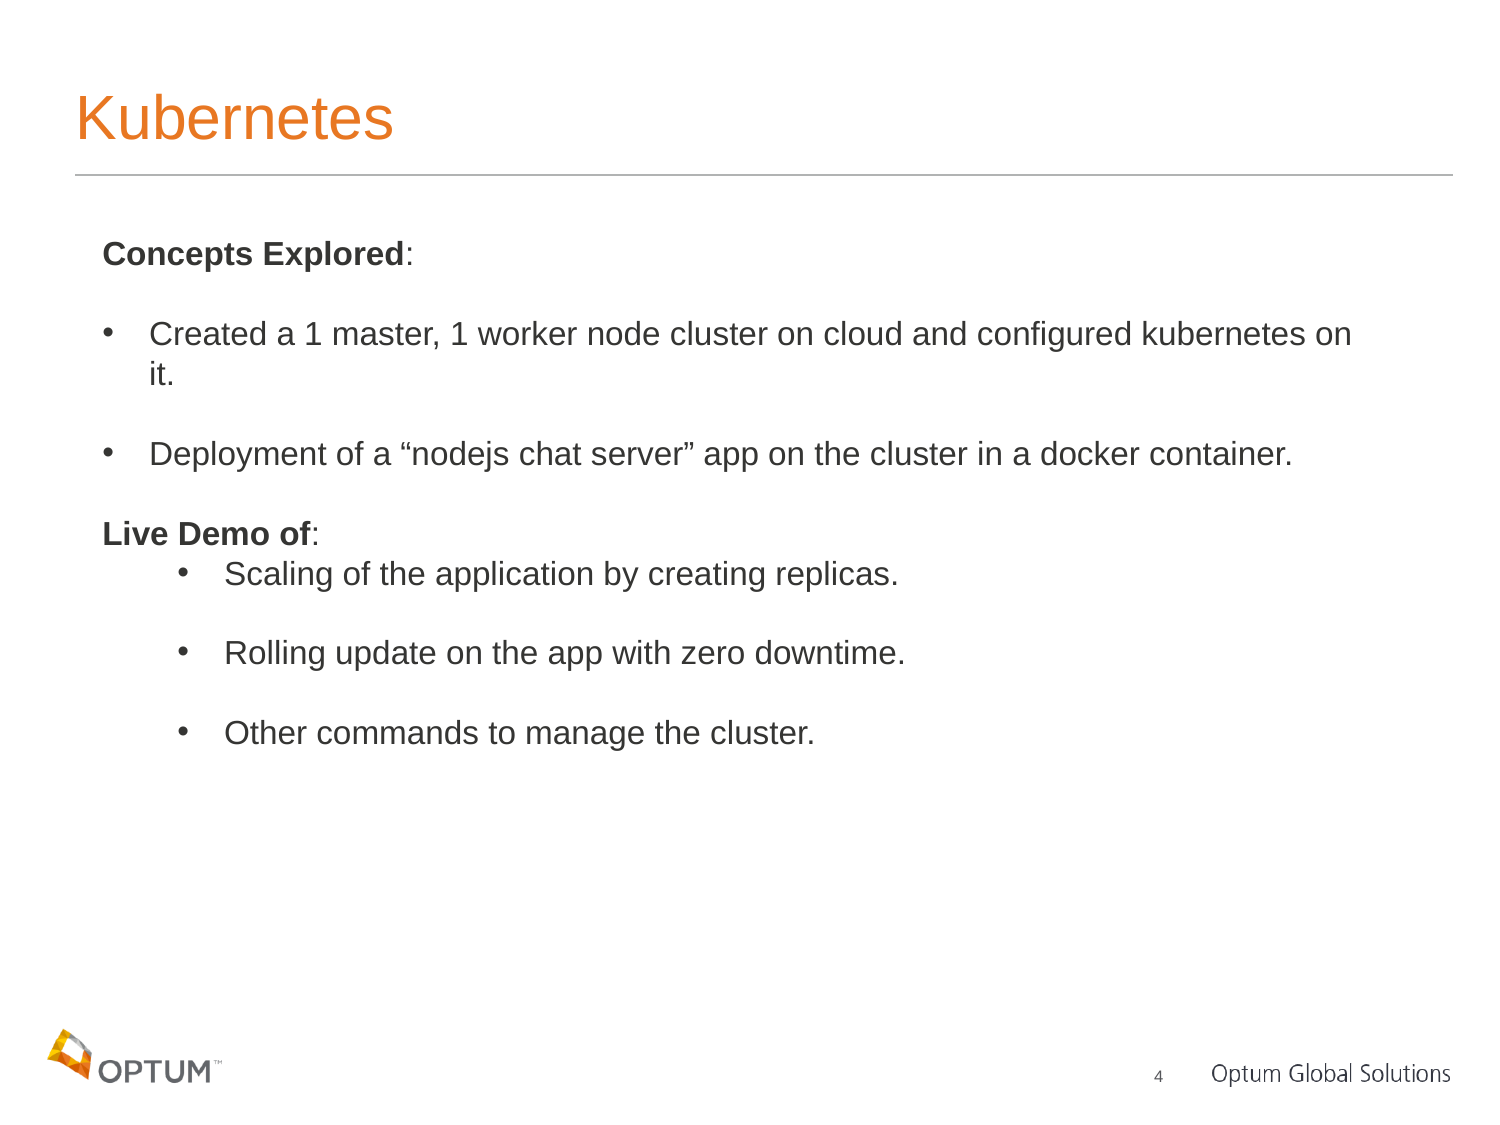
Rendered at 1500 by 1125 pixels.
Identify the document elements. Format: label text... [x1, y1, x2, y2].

slide_number 4 [1100, 1055, 1164, 1096]
picture [1212, 1063, 1450, 1087]
picture [45, 1027, 224, 1084]
text_box Concepts Explored: Created a 1 master, 1 worker node cluster on cloud and configured kubernetes on it. Deployment of a “nodejs chat server” app on the cluster in a docker container. Live Demo of: Scaling of the application by creating replicas. Rolling update on the app with zero downtime. Other commands to manage the cluster. [87, 224, 1438, 759]
title Kubernetes [75, 50, 1454, 152]
